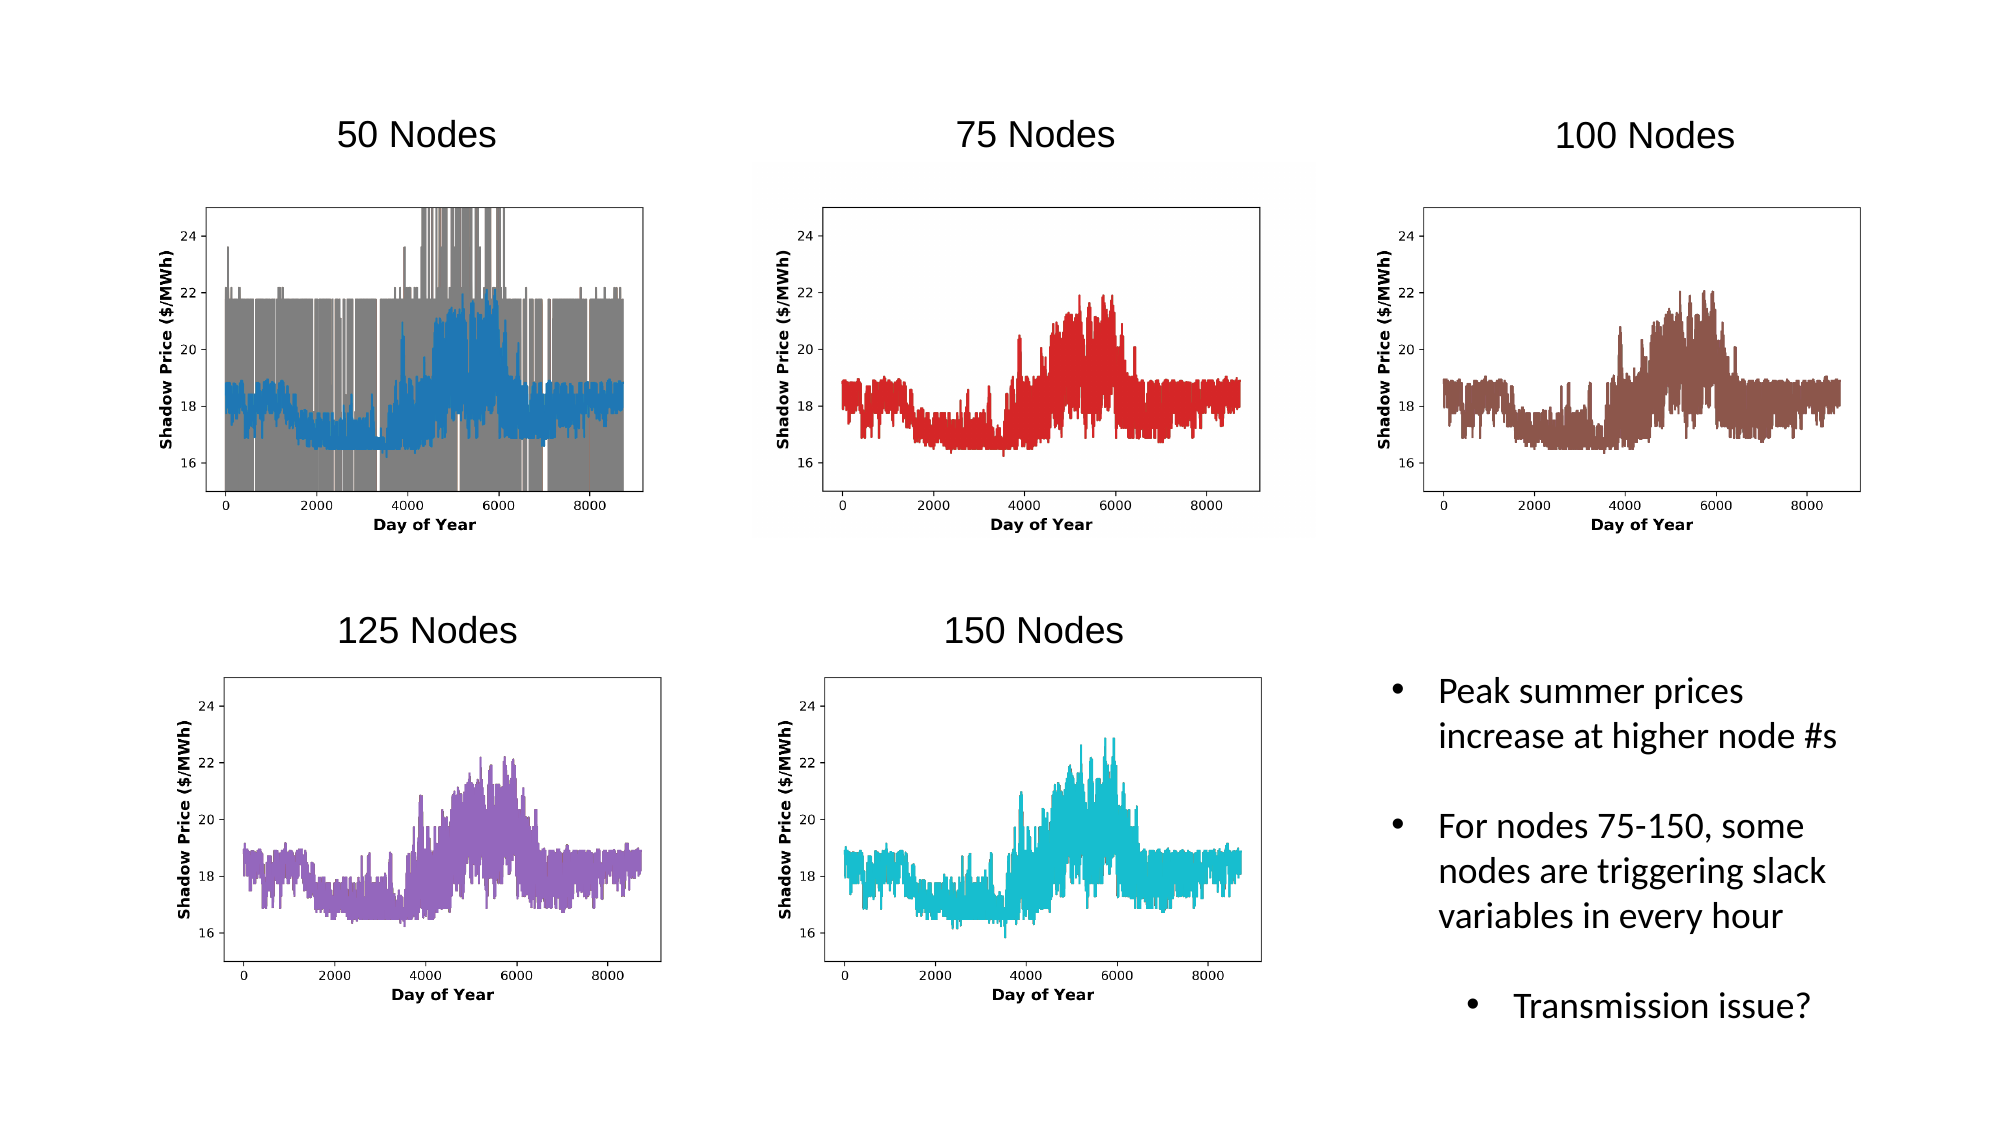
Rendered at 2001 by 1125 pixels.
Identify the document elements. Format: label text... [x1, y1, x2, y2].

picture [1353, 162, 1916, 538]
text_box 125 Nodes [322, 598, 533, 632]
picture [153, 632, 717, 1008]
text_box 100 Nodes [1539, 103, 1751, 162]
text_box Peak summer prices increase at higher node #s For nodes 75-150, some nodes are triggering slack variables in every hour Transmission issue? [1376, 659, 1861, 1124]
text_box 75 Nodes [940, 102, 1131, 162]
picture [754, 632, 1317, 1008]
text_box 150 Nodes [928, 598, 1140, 632]
text_box 50 Nodes [322, 102, 512, 162]
picture [135, 162, 699, 538]
picture [752, 162, 1316, 538]
